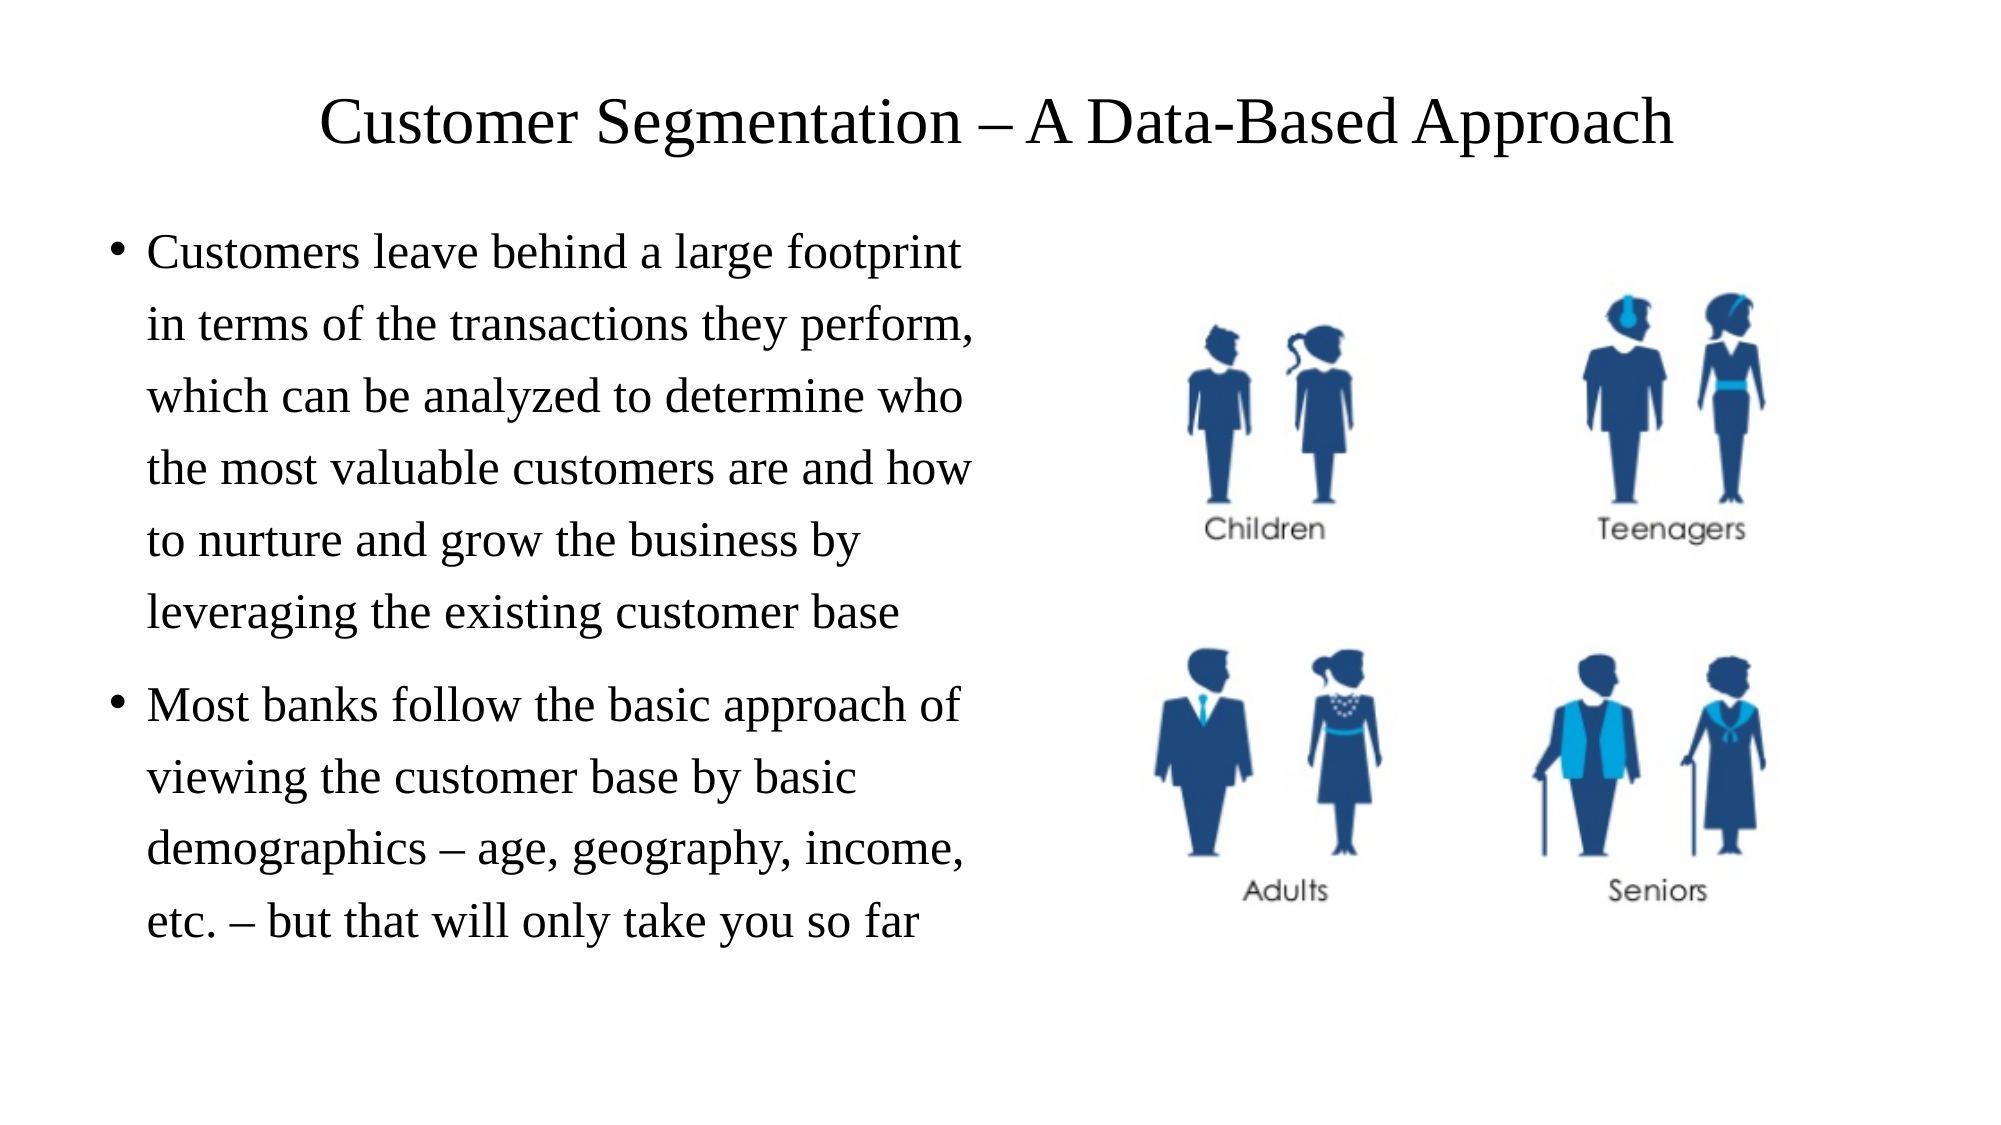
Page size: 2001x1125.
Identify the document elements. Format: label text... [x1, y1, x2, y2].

picture [1070, 256, 1861, 933]
list Customers leave behind a large footprint in terms of the transactions they perform, which can be analyzed to determine who the most valuable customers are and how to nurture and grow the business by leveraging the existing customer base Most banks follow the basic approach of viewing the customer base by basic demographics – age, geography, income, etc. – but that will only take you so far [94, 198, 999, 1040]
title Customer Segmentation – A Data-Based Approach [135, 44, 1861, 199]
